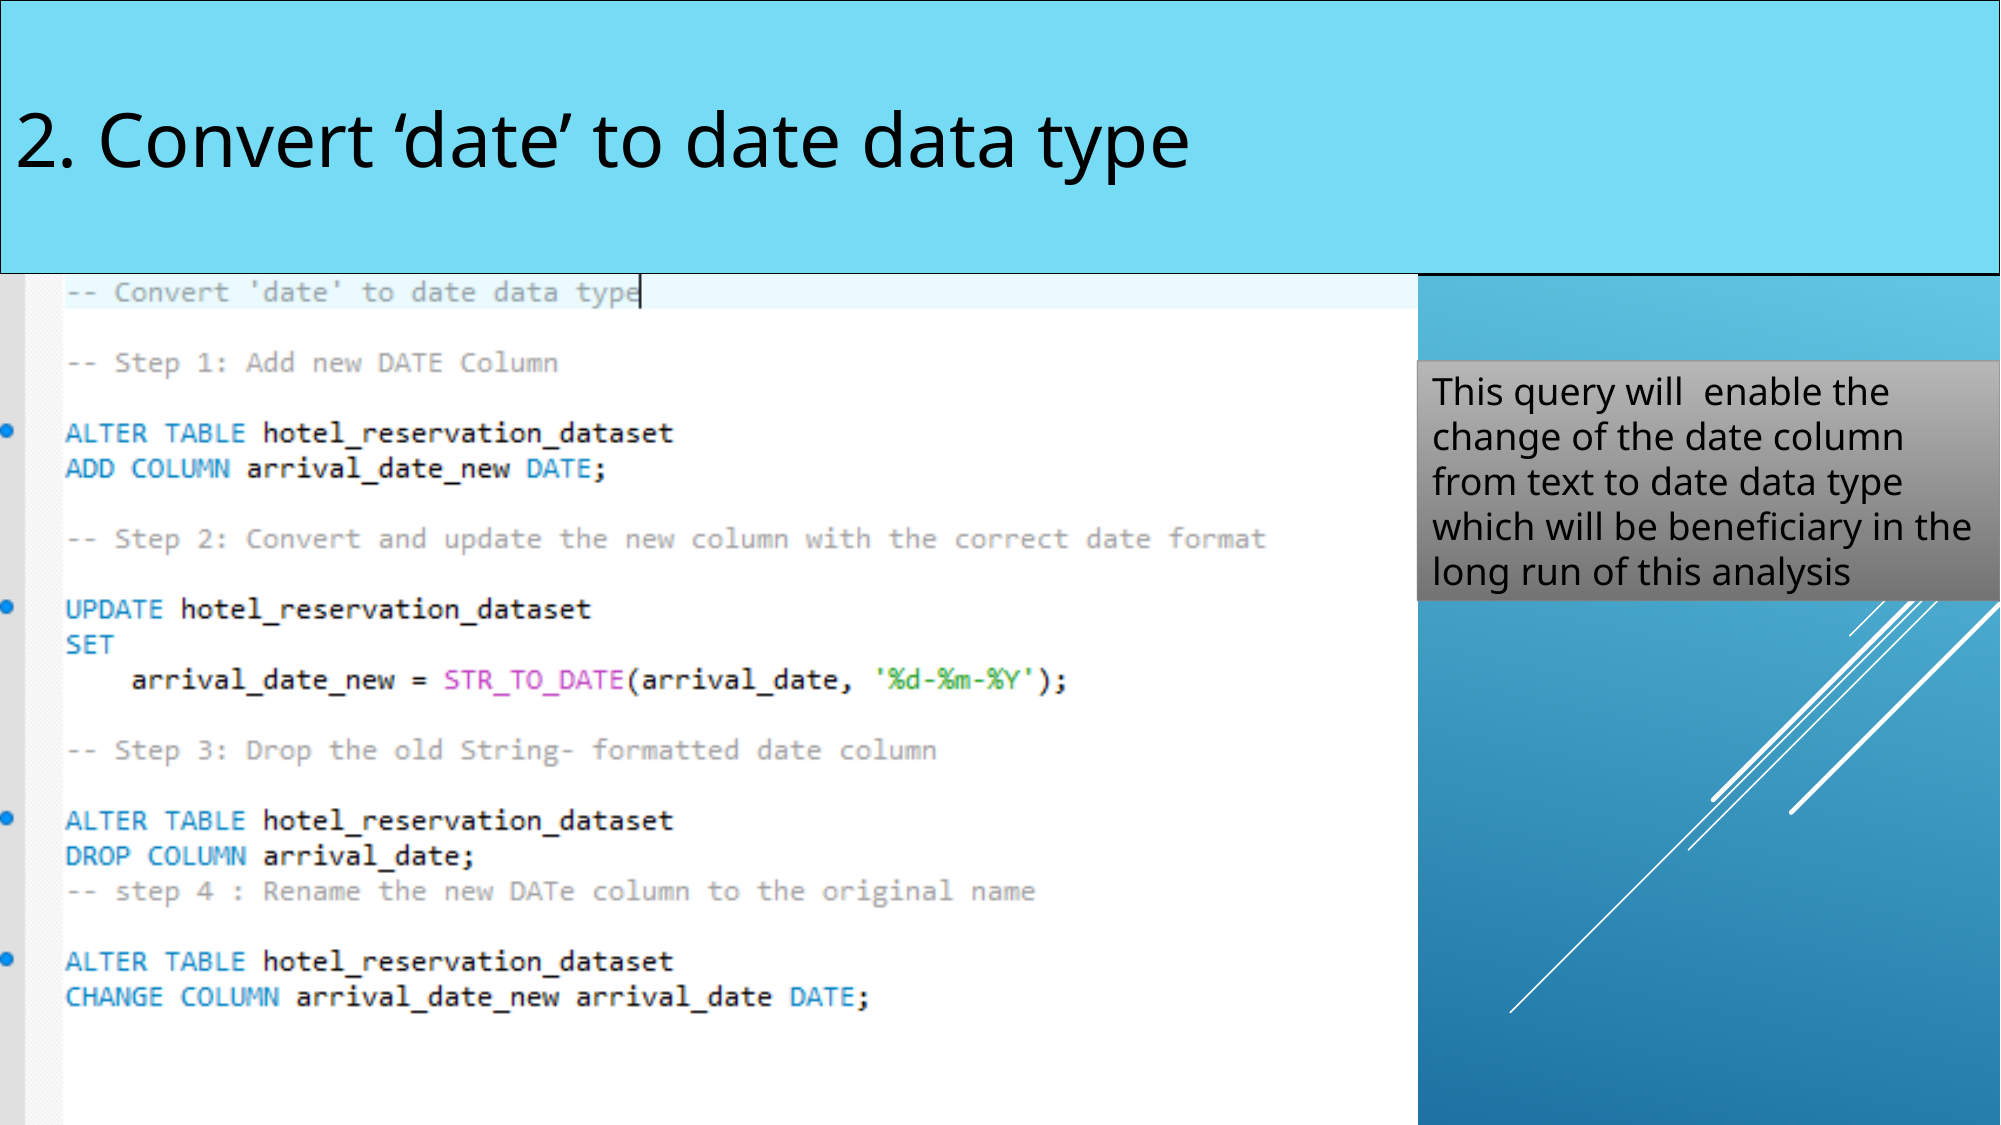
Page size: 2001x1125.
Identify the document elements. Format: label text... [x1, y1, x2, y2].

picture [0, 274, 1418, 1125]
text_box This query will enable the change of the date column from text to date data type which will be beneficiary in the long run of this analysis [1418, 360, 2000, 601]
title 2. Convert ‘date’ to date data type [0, 0, 2000, 276]
